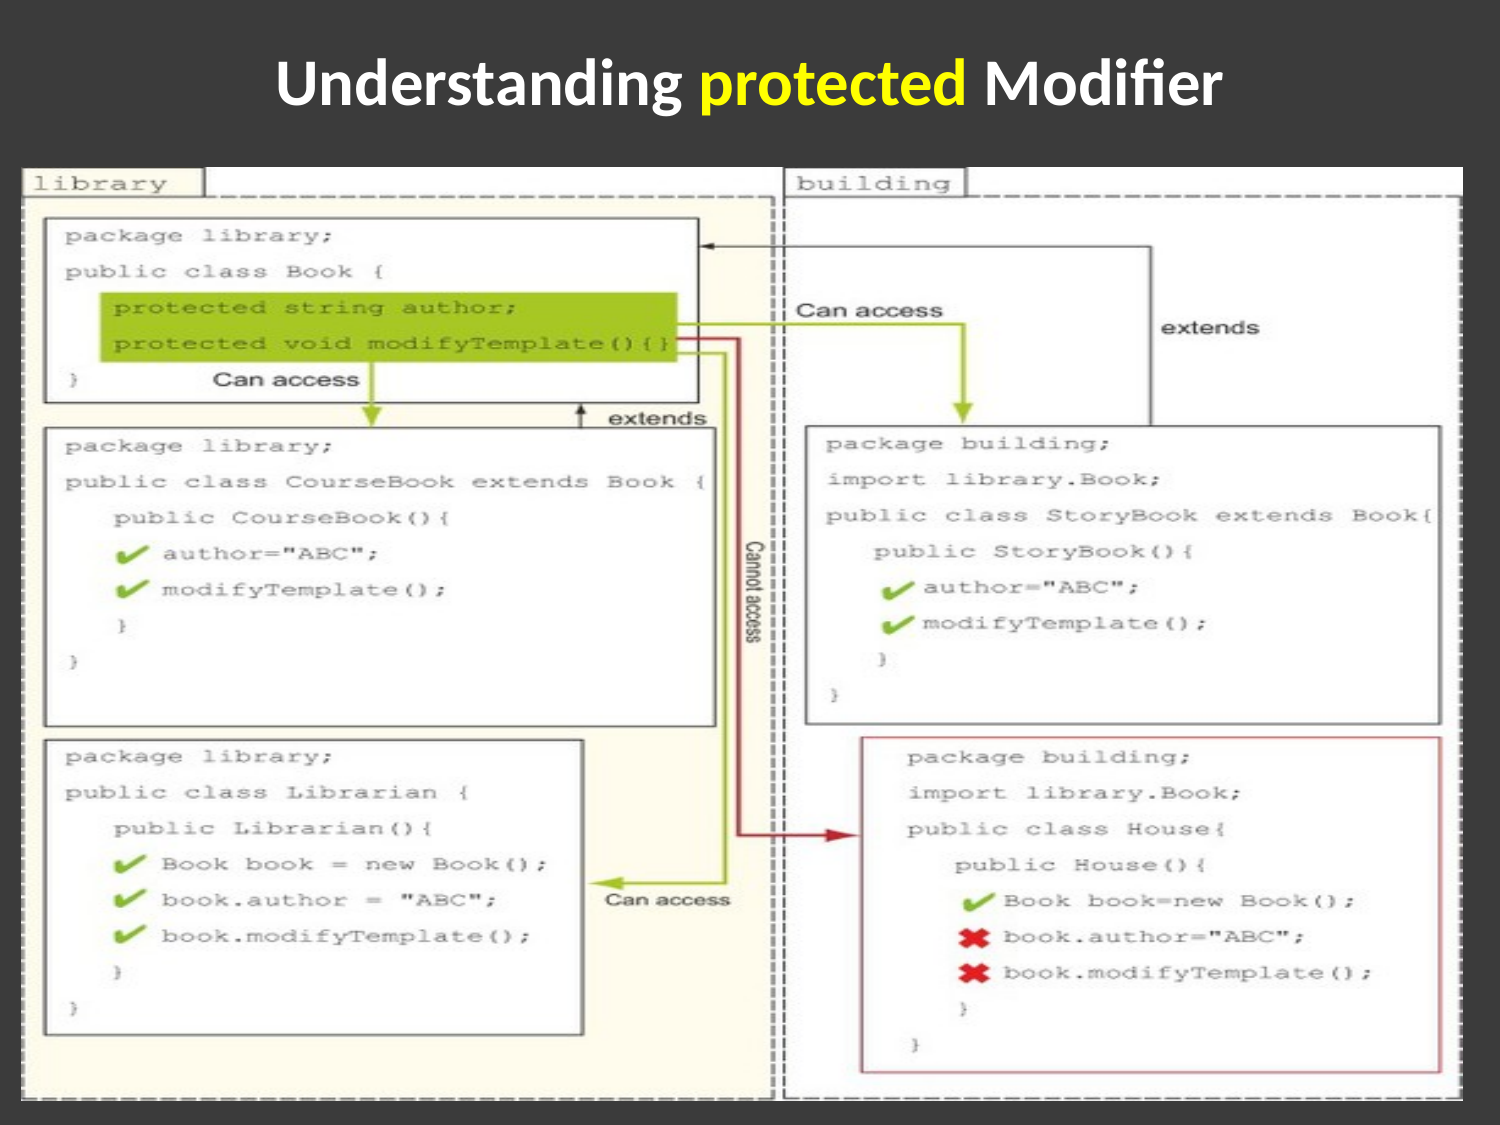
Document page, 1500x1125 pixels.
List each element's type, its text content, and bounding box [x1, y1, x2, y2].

title Understanding protected Modifier [75, 31, 1425, 127]
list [20, 166, 1463, 1102]
